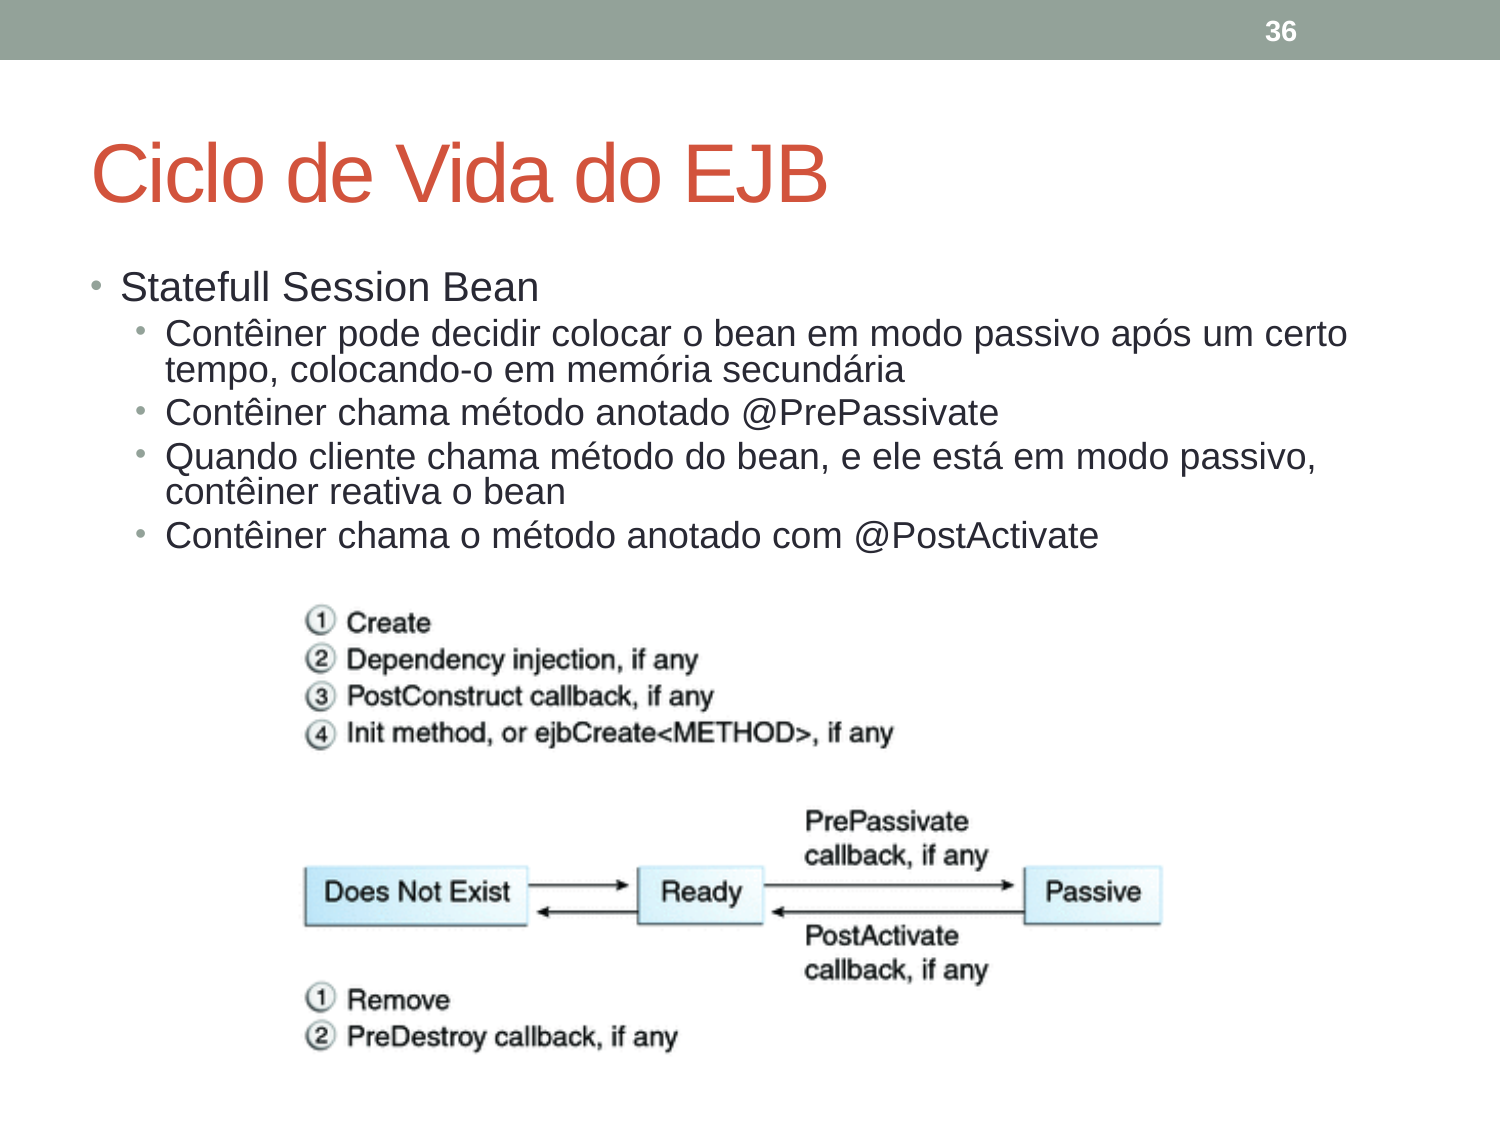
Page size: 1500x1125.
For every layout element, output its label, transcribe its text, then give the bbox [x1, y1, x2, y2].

title Ciclo de Vida do EJB [75, 87, 1425, 250]
list Statefull Session Bean Contêiner pode decidir colocar o bean em modo passivo após um certo tempo, colocando-o em memória secundária Contêiner chama método anotado @PrePassivate Quando cliente chama método do bean, e ele está em modo passivo, contêiner reativa o bean Contêiner chama o método anotado com @PostActivate [75, 262, 1425, 1063]
picture [289, 597, 1182, 1071]
slide_number 36 [1250, 3, 1425, 57]
